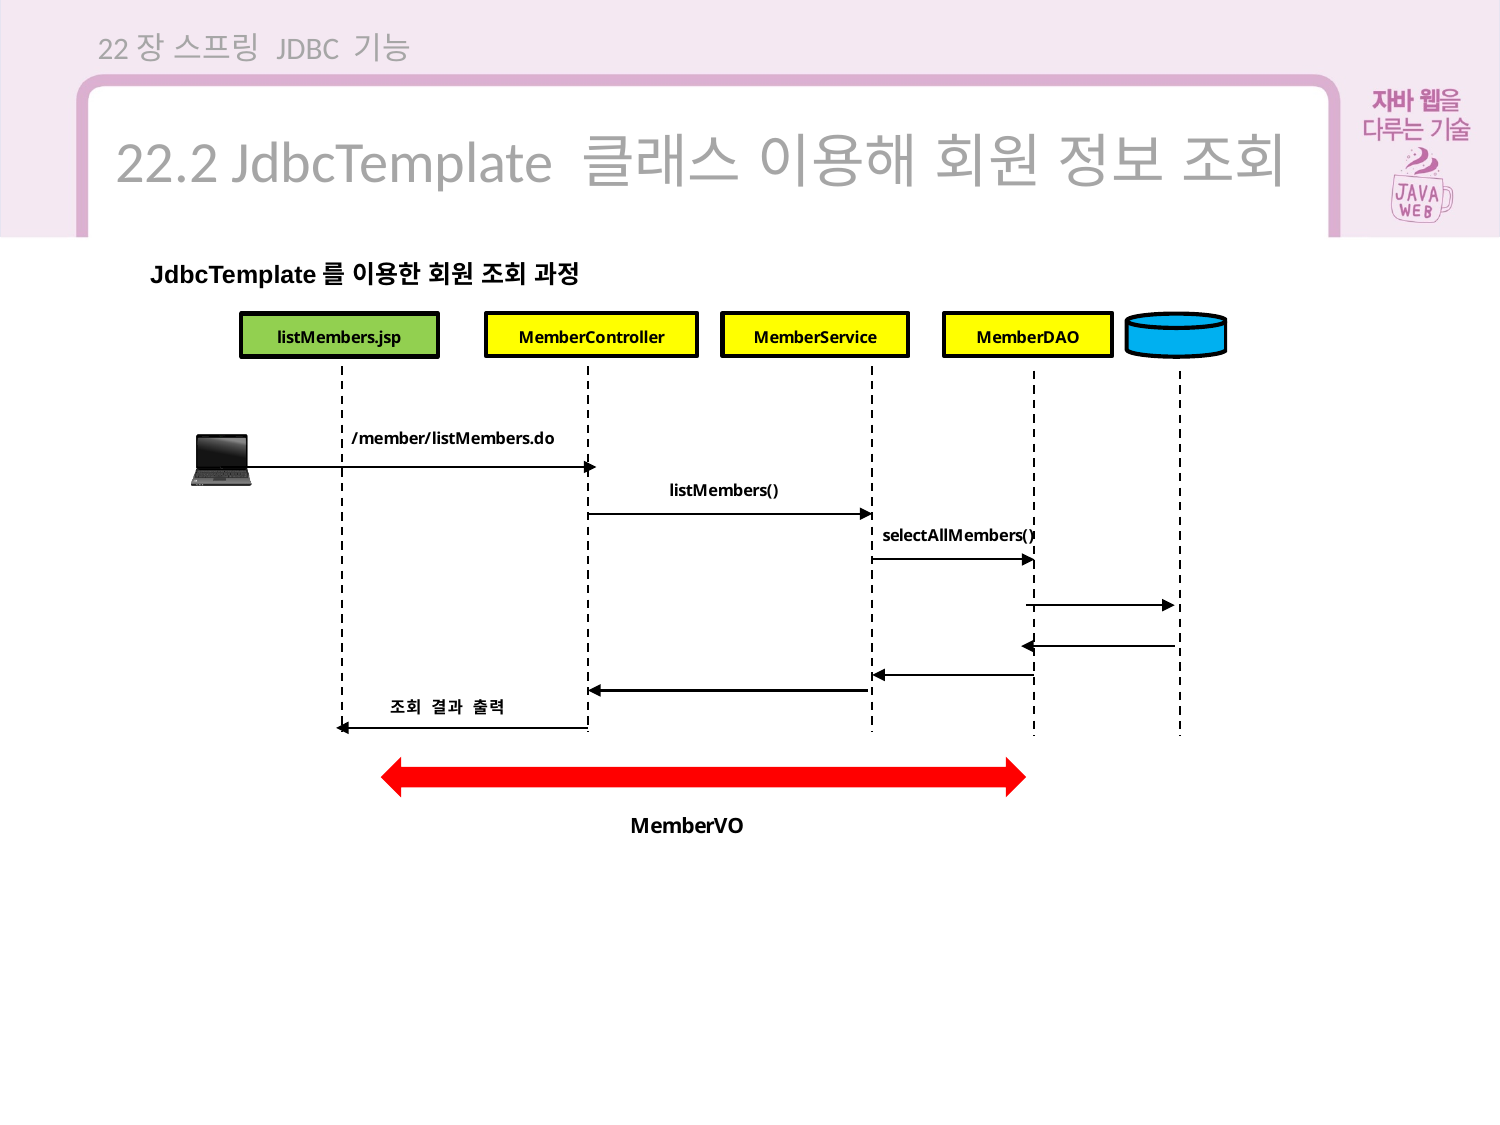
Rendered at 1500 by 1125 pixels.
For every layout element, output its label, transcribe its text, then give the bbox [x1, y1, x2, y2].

text_box 22.2 JdbcTemplate 클래스 이용해 회원 정보 조회 [82, 116, 1321, 202]
picture [0, 0, 1500, 1125]
text_box 22장 스프링 JDBC 기능 [82, 0, 1133, 74]
text_box JdbcTemplate를 이용한 회원 조회 과정 [135, 251, 915, 296]
